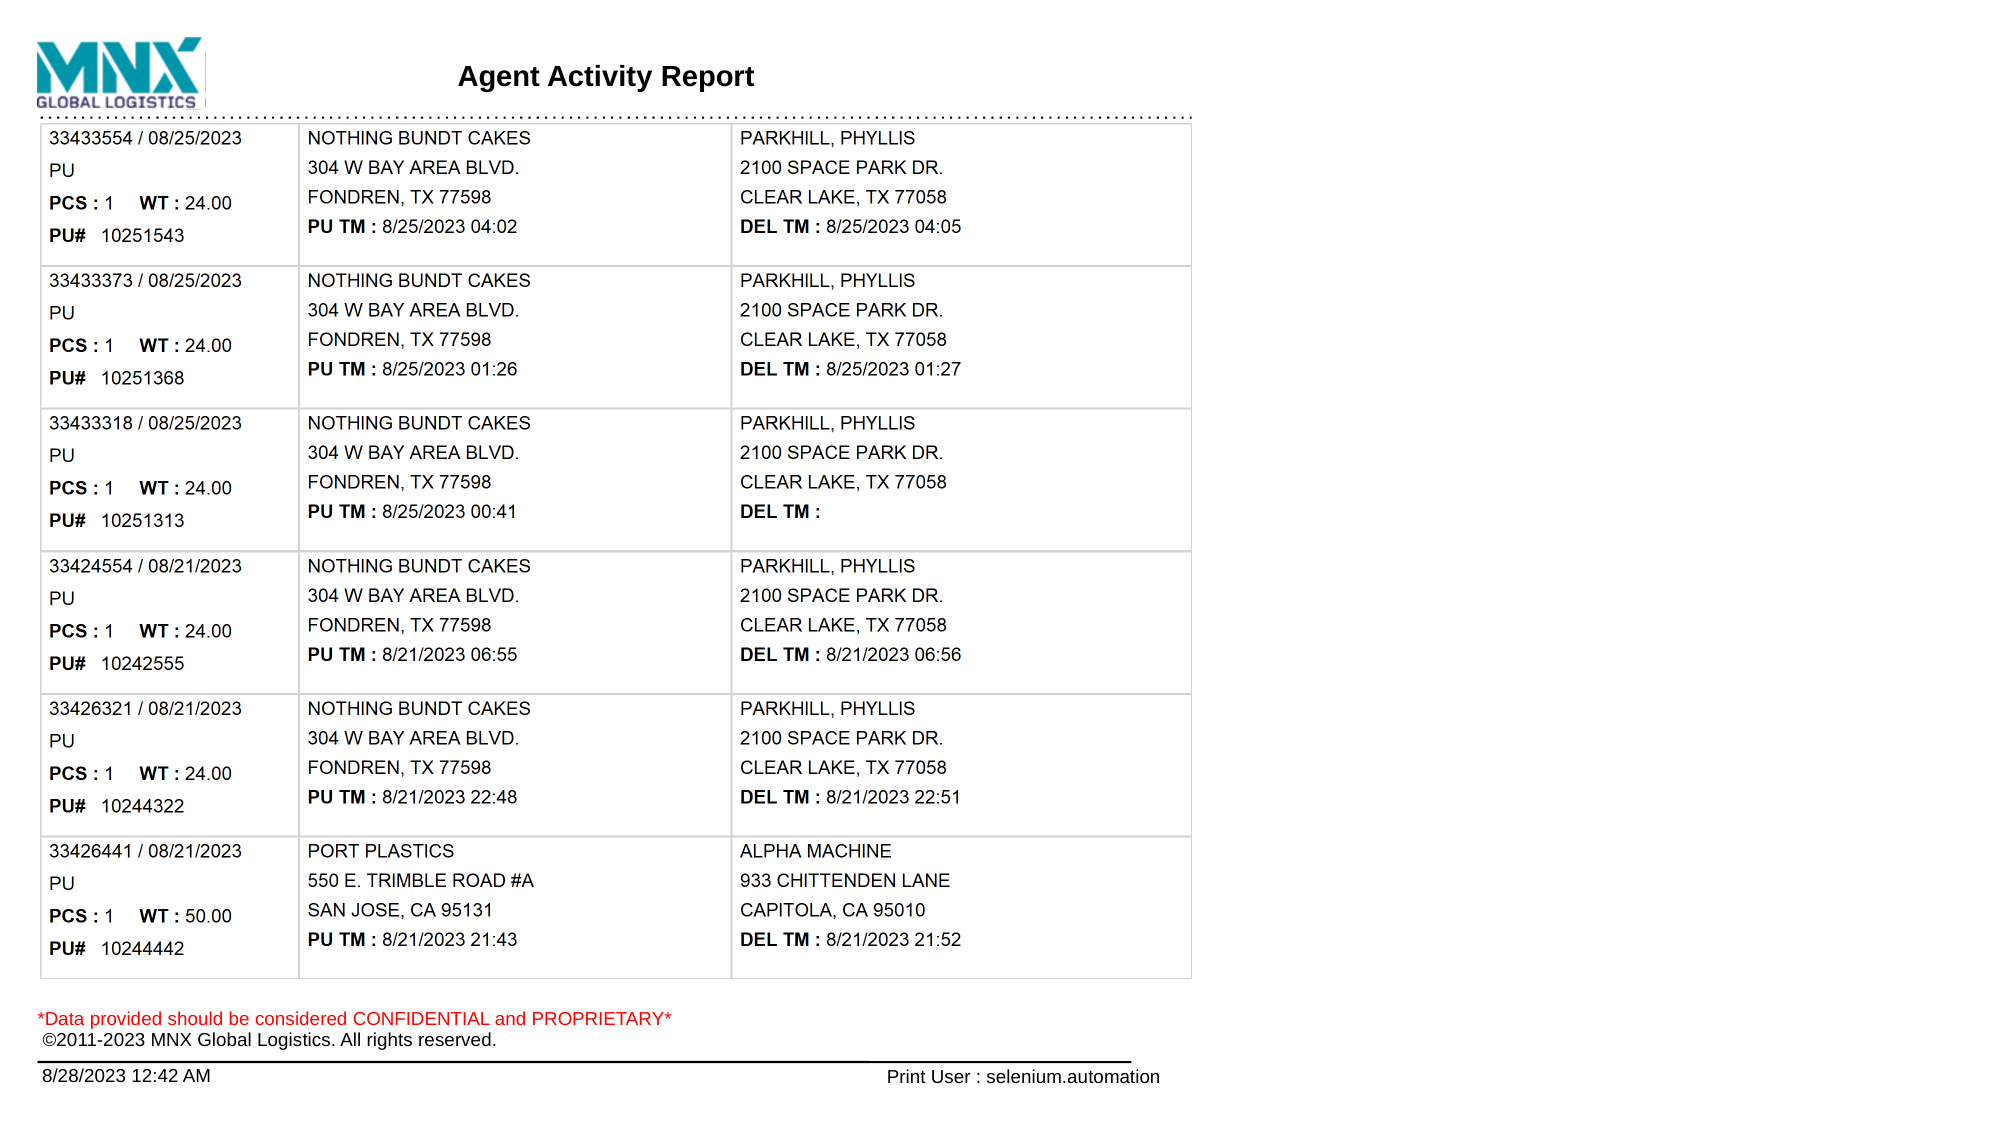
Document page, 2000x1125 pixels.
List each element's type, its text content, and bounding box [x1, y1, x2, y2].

text_box 8/28/2023 12:42 AM [42, 1063, 341, 1088]
picture [40, 123, 1192, 979]
text_box *Data provided should be considered CONFIDENTIAL and PROPRIETARY* [37, 1006, 1051, 1027]
text_box Print User : selenium.automation [775, 1064, 1161, 1088]
text_box ©2011-2023 MNX Global Logistics. All rights reserved. [37, 1027, 1051, 1049]
picture [37, 37, 248, 110]
text_box Agent Activity Report [359, 53, 854, 96]
